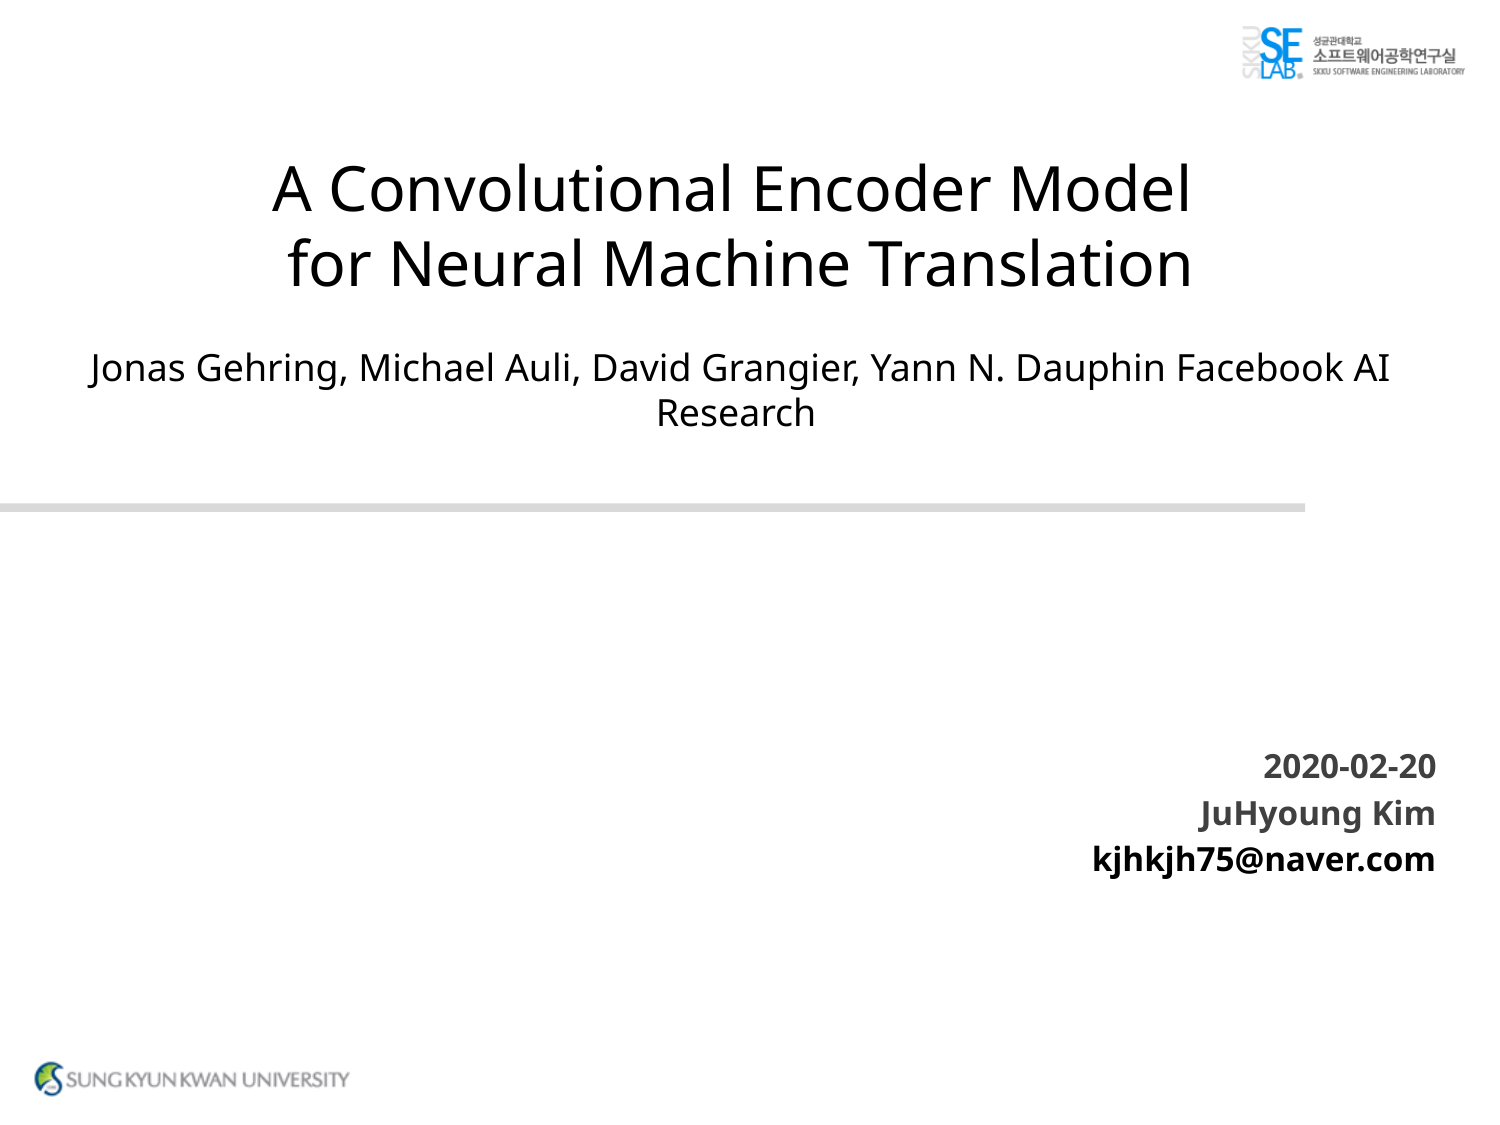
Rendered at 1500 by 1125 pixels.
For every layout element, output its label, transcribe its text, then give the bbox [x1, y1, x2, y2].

picture [17, 1046, 366, 1110]
text_box 2020-02-20 JuHyoung Kim kjhkjh75@naver.com [853, 738, 1445, 1125]
text_box A Convolutional Encoder Model for Neural Machine Translation Jonas Gehring, Michael Auli, David Grangier, Yann N. Dauphin Facebook AI Research [0, 141, 1483, 442]
picture [1198, 1, 1500, 106]
text_box [62, 442, 1459, 508]
